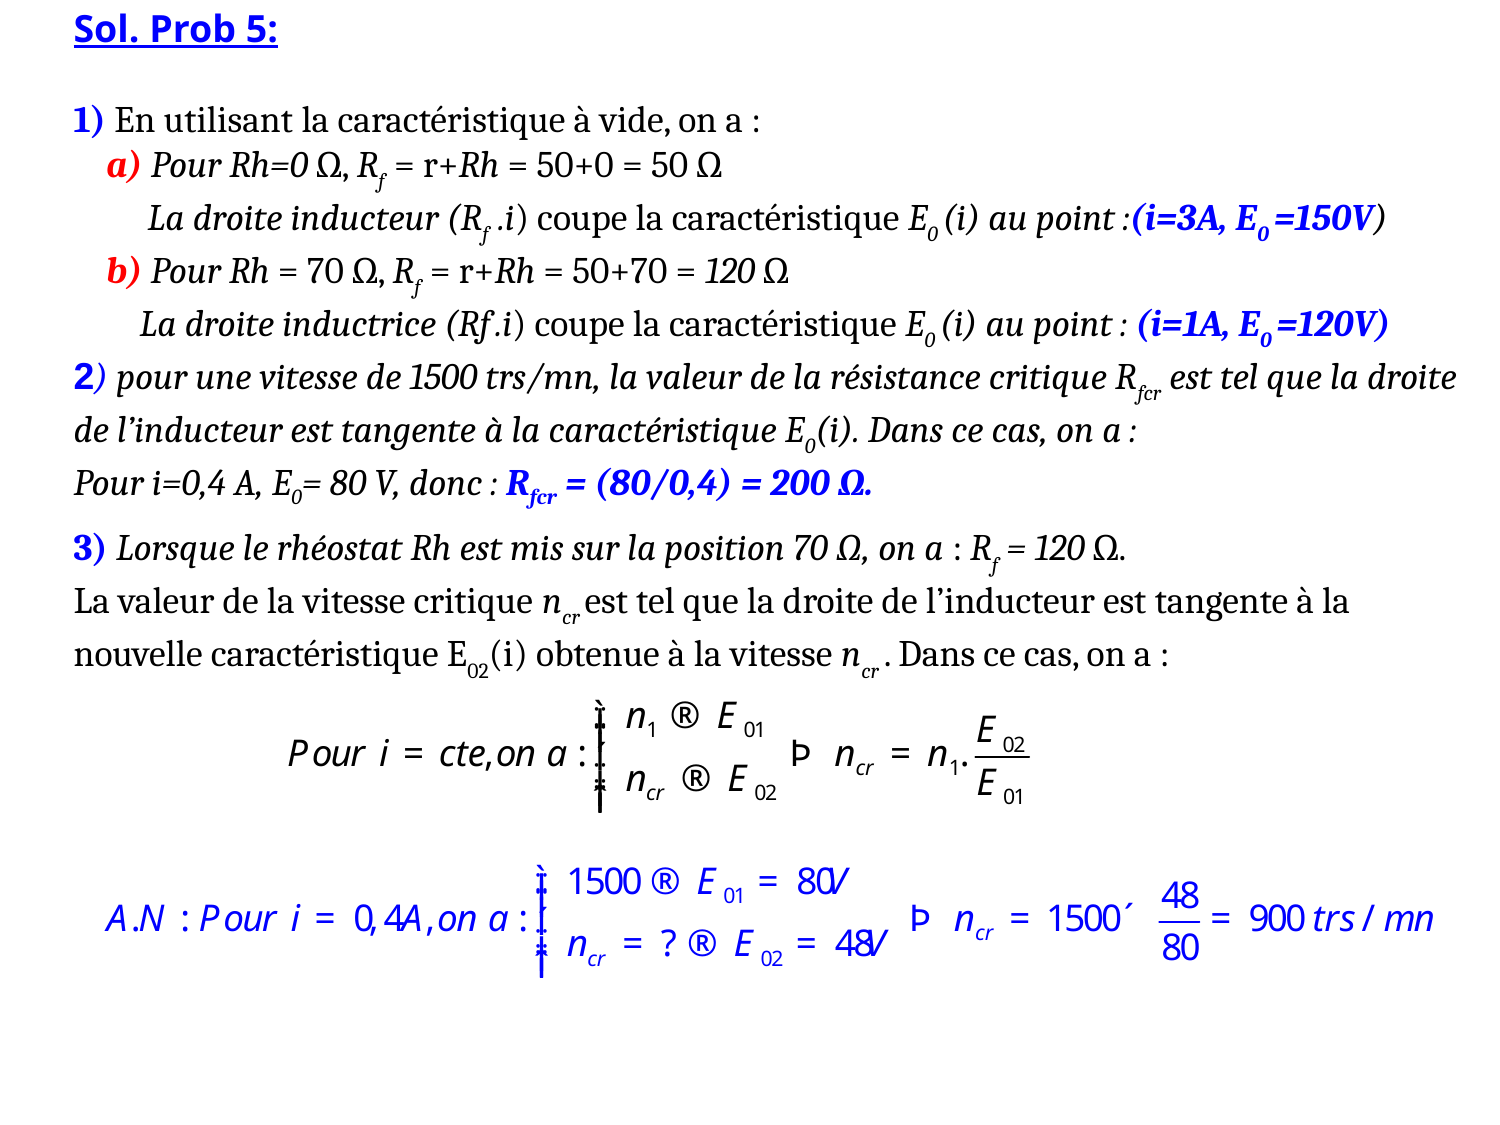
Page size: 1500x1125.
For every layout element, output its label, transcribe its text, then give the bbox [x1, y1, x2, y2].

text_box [283, 692, 1037, 822]
text_box 3) Lorsque le rhéostat Rh est mis sur la position 70 Ω, on a : Rf = 120 Ω. La valeur de la vitesse critique ncr est tel que la droite de l’inducteur est tangente à la nouvelle caractéristique E02(i) obtenue à la vitesse ncr . Dans ce cas, on a : [58, 515, 1442, 690]
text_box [102, 857, 1445, 987]
text_box Sol. Prob 5: 1) En utilisant la caractéristique à vide, on a : a) Pour Rh=0 Ω, Rf = r+Rh = 50+0 = 50 Ω La droite inducteur (Rf .i) coupe la caractéristique E0 (i) au point :(i=3A, E0 =150V) b) Pour Rh = 70 Ω, Rf = r+Rh = 50+70 = 120 Ω La droite inductrice (Rf .i) coupe la caractéristique E0 (i) au point : (i=1A, E0 =120V) 2) pour une vitesse de 1500 trs/mn, la valeur de la résistance critique Rfcr est tel que la droite de l’inducteur est tangente à la caractéristique E0(i). Dans ce cas, on a : Pour i=0,4 A, E0= 80 V, donc : Rfcr = (80/0,4) = 200 Ω. [58, 0, 1500, 162]
text_box Sol. Prob 5: 1) En utilisant la caractéristique à vide, on a : a) Pour Rh=0 Ω, Rf = r+Rh = 50+0 = 50 Ω La droite inducteur (Rf .i) coupe la caractéristique E0 (i) au point :(i=3A, E0 =150V) b) Pour Rh = 70 Ω, Rf = r+Rh = 50+70 = 120 Ω La droite inductrice (Rf .i) coupe la caractéristique E0 (i) au point : (i=1A, E0 =120V) 2) pour une vitesse de 1500 trs/mn, la valeur de la résistance critique Rfcr est tel que la droite de l’inducteur est tangente à la caractéristique E0(i). Dans ce cas, on a : Pour i=0,4 A, E0= 80 V, donc : Rfcr = (80/0,4) = 200 Ω. [58, 163, 1500, 517]
